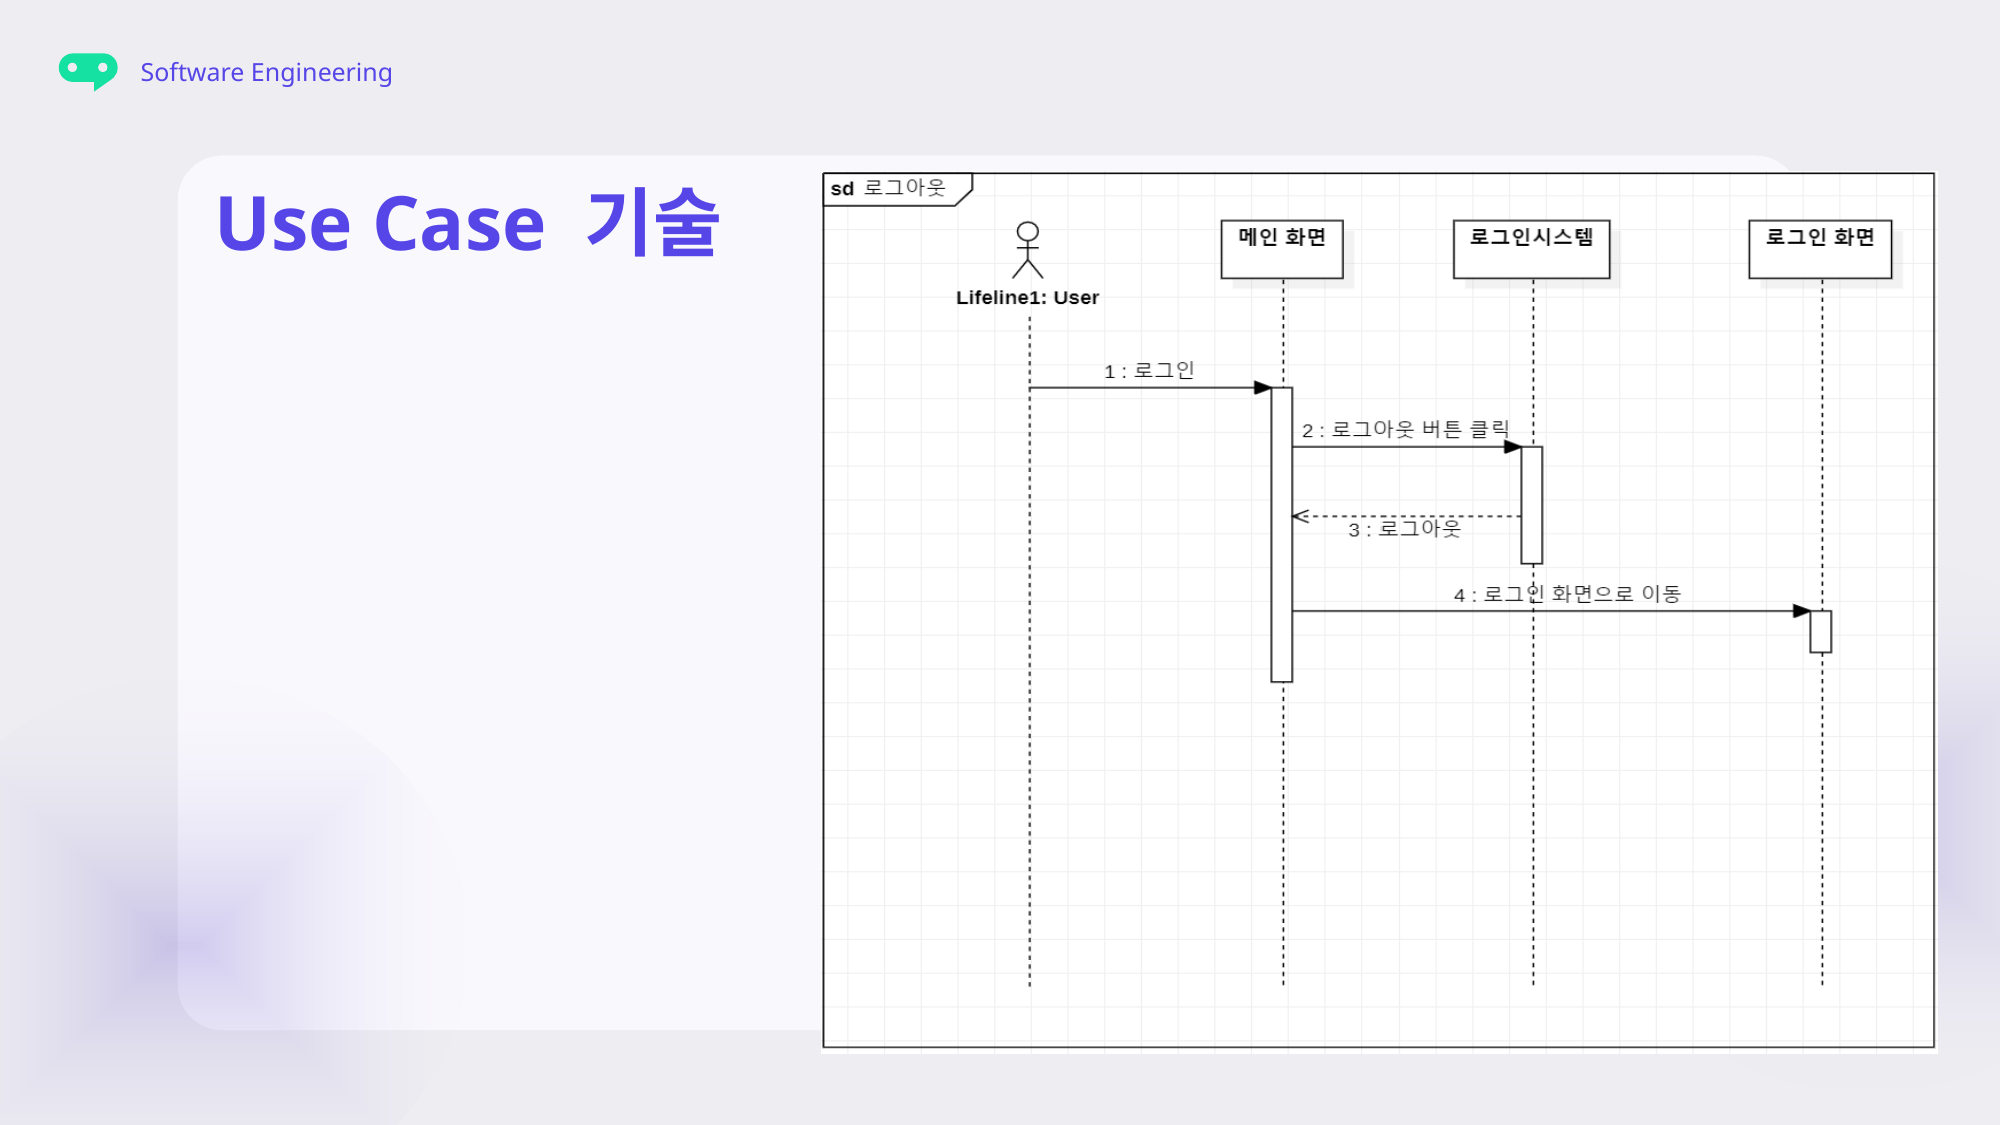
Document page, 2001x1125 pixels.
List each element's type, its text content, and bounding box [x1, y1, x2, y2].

text_box Software Engineering [125, 49, 409, 95]
text_box [1717, 563, 2000, 1094]
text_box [58, 53, 118, 92]
picture [821, 171, 1938, 1054]
text_box Use Case 기술 [199, 168, 980, 274]
text_box [176, 154, 1791, 1032]
text_box [0, 675, 470, 1125]
